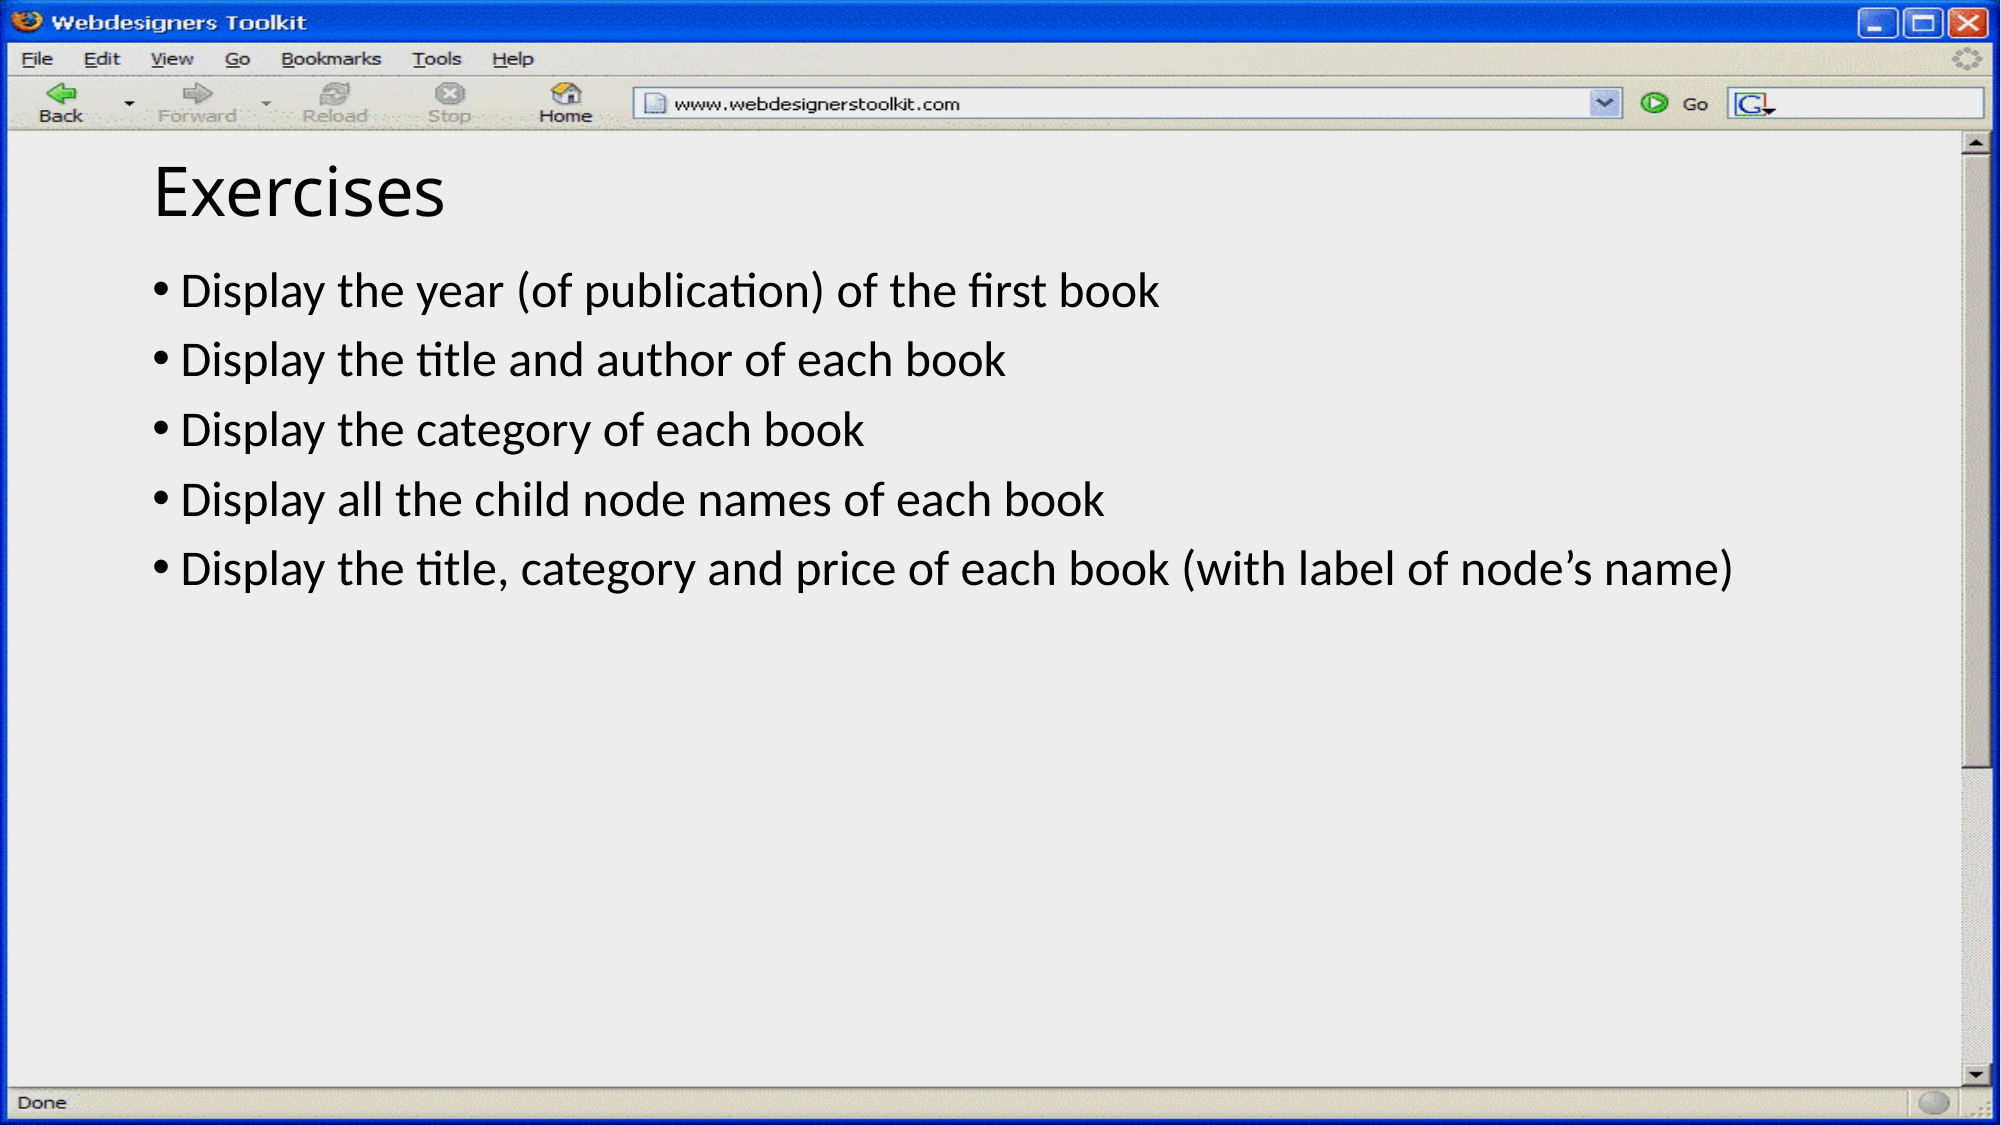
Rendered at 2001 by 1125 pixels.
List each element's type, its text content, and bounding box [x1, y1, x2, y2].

title Exercises [137, 131, 1863, 256]
list Display the year (of publication) of the first book Display the title and author of each book Display the category of each book Display all the child node names of each book Display the title, category and price of each book (with label of node’s name) [137, 256, 1863, 1072]
picture [0, 0, 2001, 1125]
